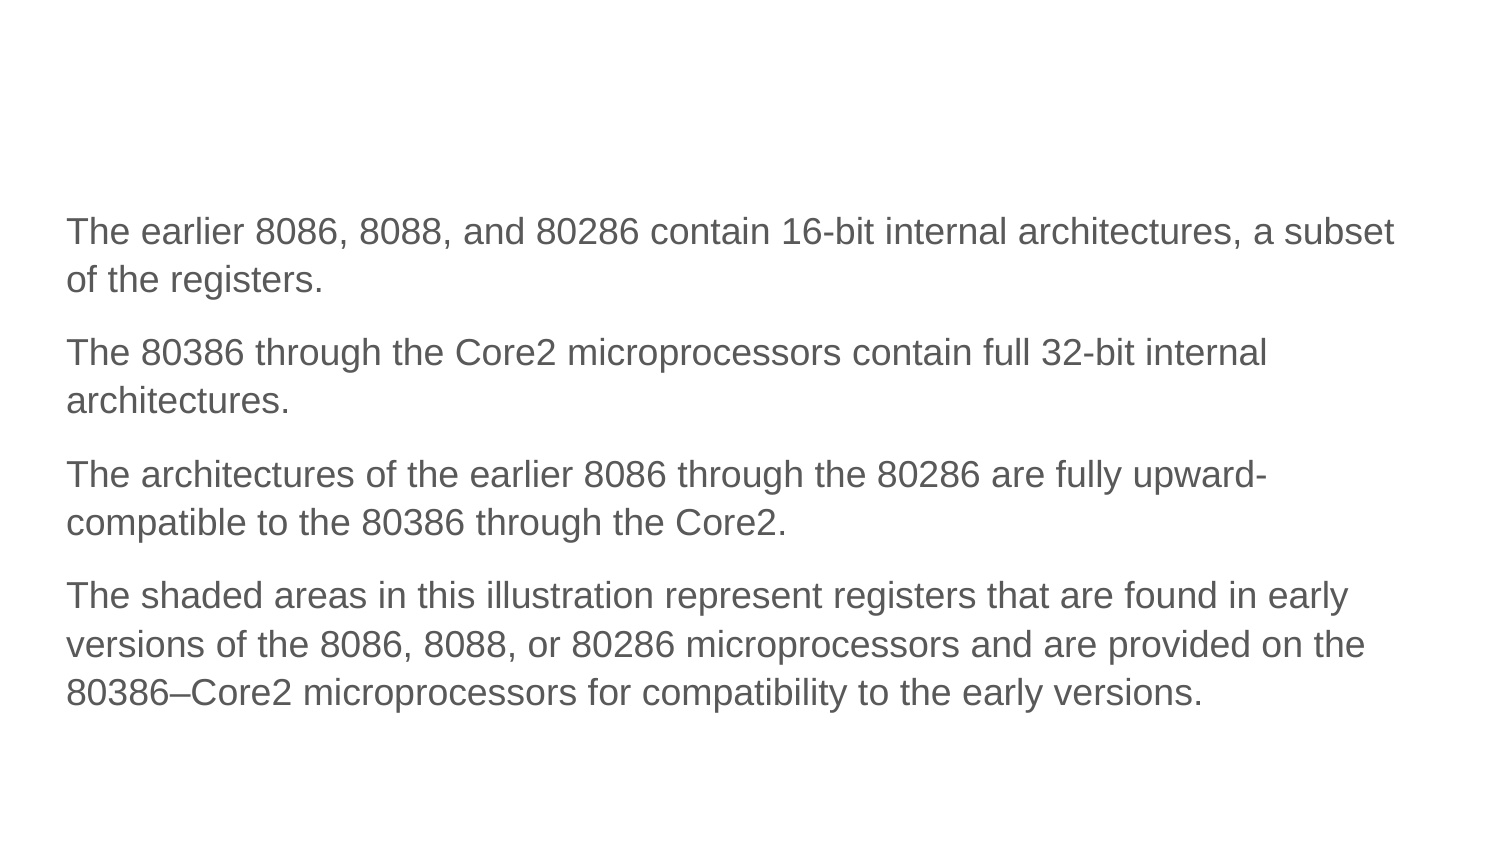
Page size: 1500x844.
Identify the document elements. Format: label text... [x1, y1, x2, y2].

list The earlier 8086, 8088, and 80286 contain 16-bit internal architectures, a subset of the registers. The 80386 through the Core2 microprocessors contain full 32-bit internal architectures. The architectures of the earlier 8086 through the 80286 are fully upward-compatible to the 80386 through the Core2. The shaded areas in this illustration represent registers that are found in early versions of the 8086, 8088, or 80286 microprocessors and are provided on the 80386–Core2 microprocessors for compatibility to the early versions. [51, 189, 1449, 750]
